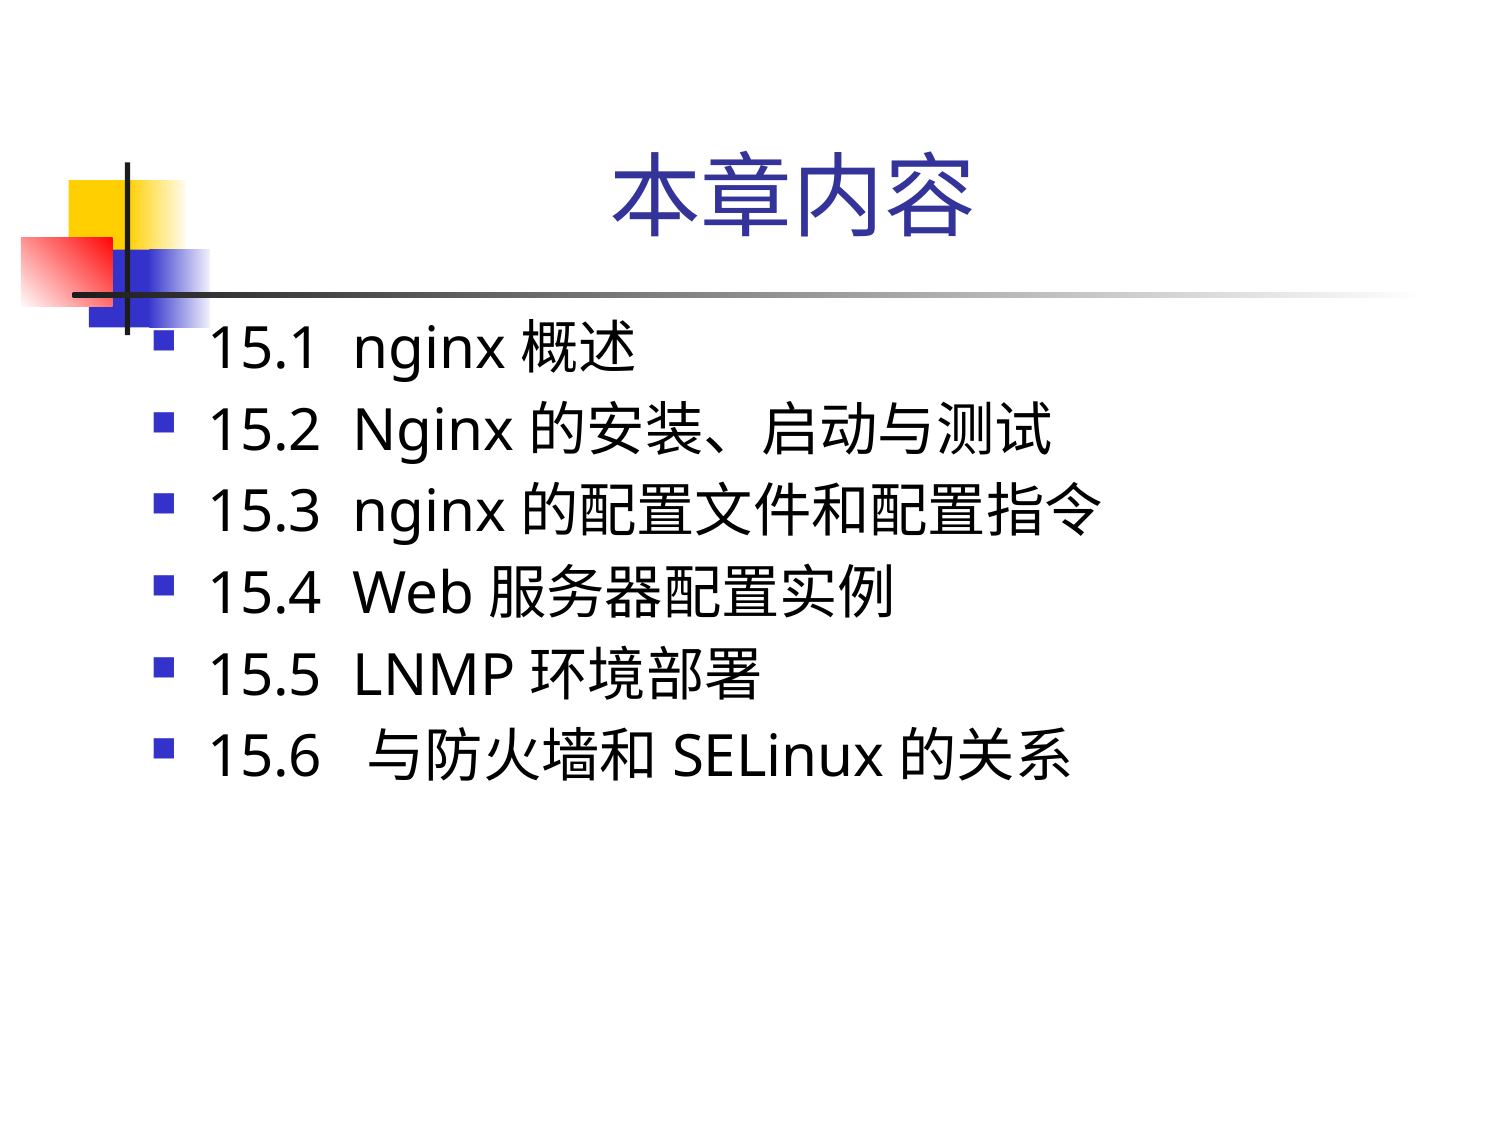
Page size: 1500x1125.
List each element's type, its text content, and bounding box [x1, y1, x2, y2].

list 15.1 nginx概述 15.2 Nginx的安装、启动与测试 15.3 nginx的配置文件和配置指令 15.4 Web服务器配置实例 15.5 LNMP环境部署 15.6 与防火墙和SELinux的关系 [135, 302, 1469, 1024]
title 本章内容 [123, 66, 1462, 256]
